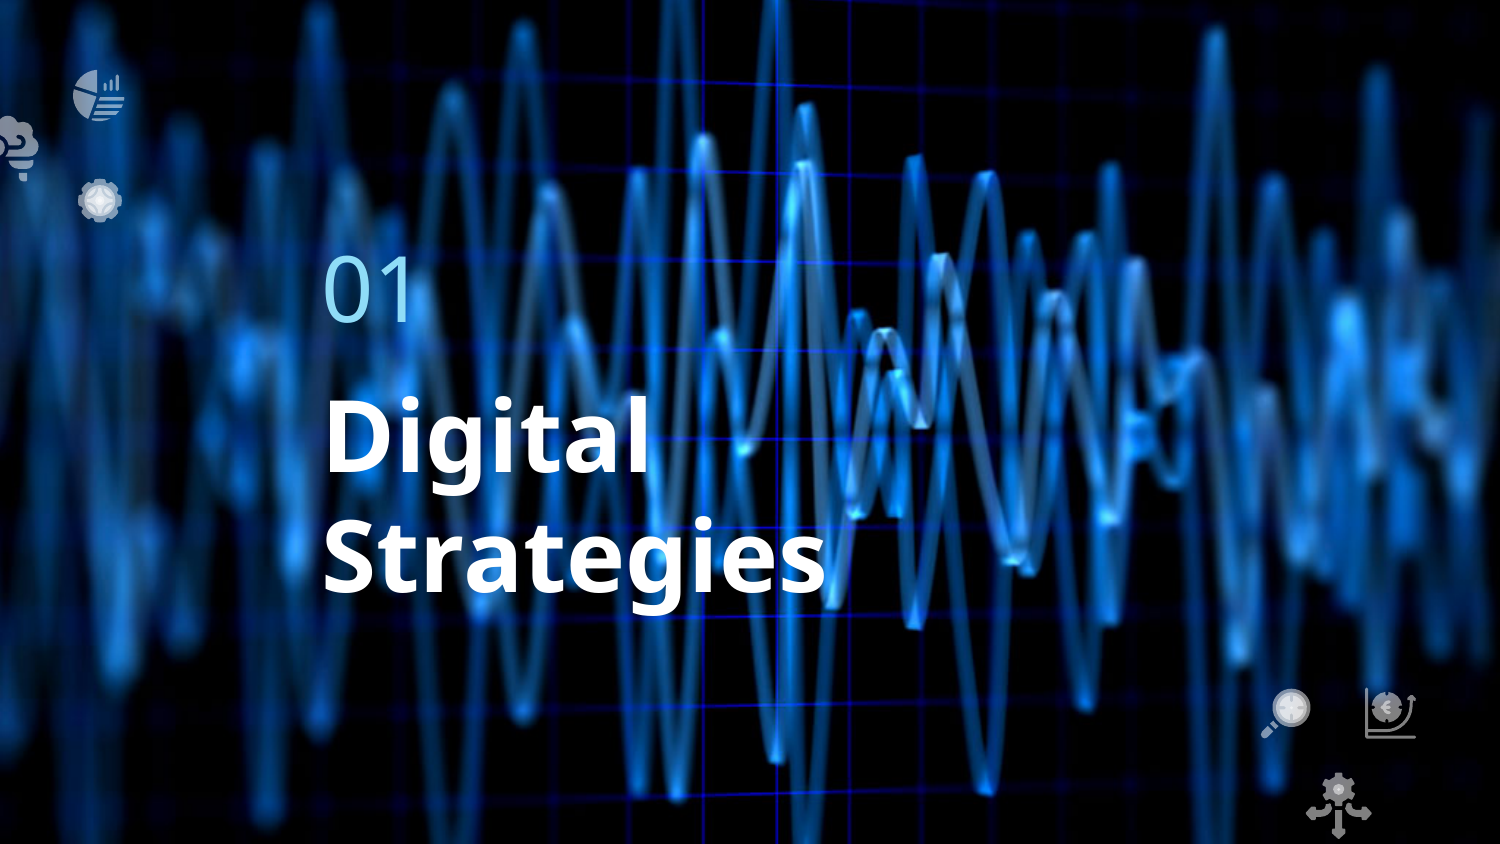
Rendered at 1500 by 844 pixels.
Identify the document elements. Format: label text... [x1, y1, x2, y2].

title Digital Strategies [306, 357, 1194, 625]
title 01 [306, 218, 549, 357]
picture [0, 0, 1500, 844]
